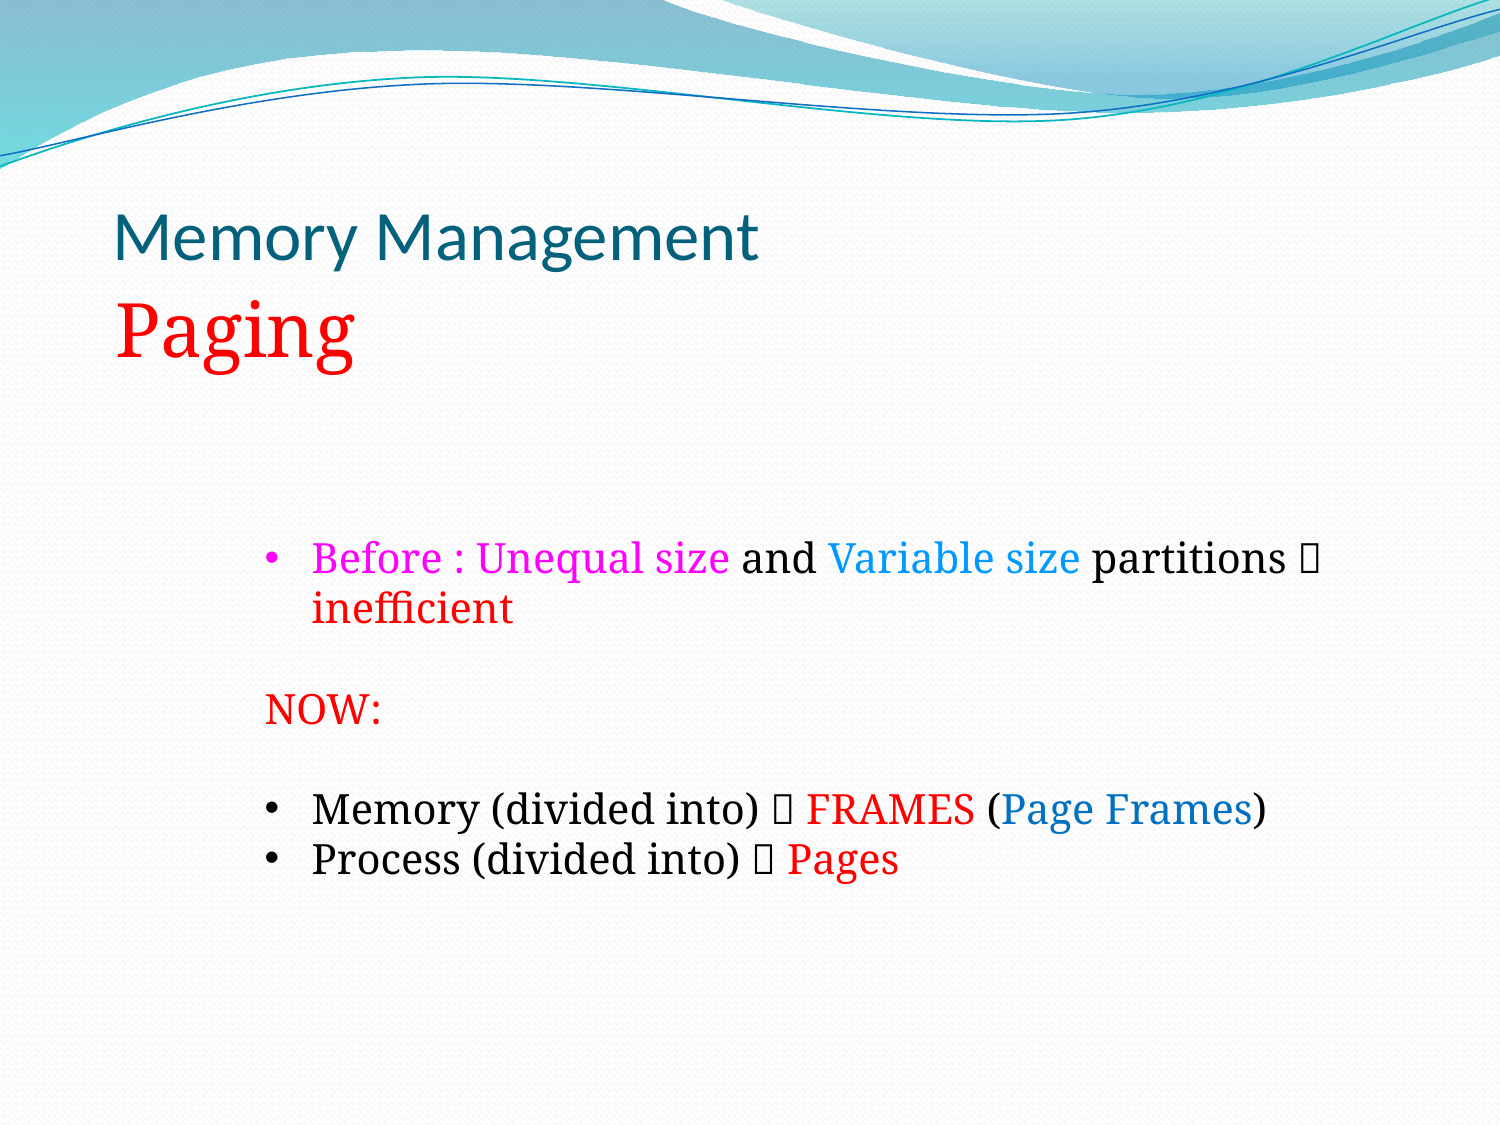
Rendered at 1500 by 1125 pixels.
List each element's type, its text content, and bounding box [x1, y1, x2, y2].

text_box Before : Unequal size and Variable size partitions  inefficient NOW: Memory (divided into)  FRAMES (Page Frames) Process (divided into)  Pages [249, 524, 1450, 940]
title Memory Management [112, 84, 838, 275]
list Paging [112, 275, 563, 1025]
